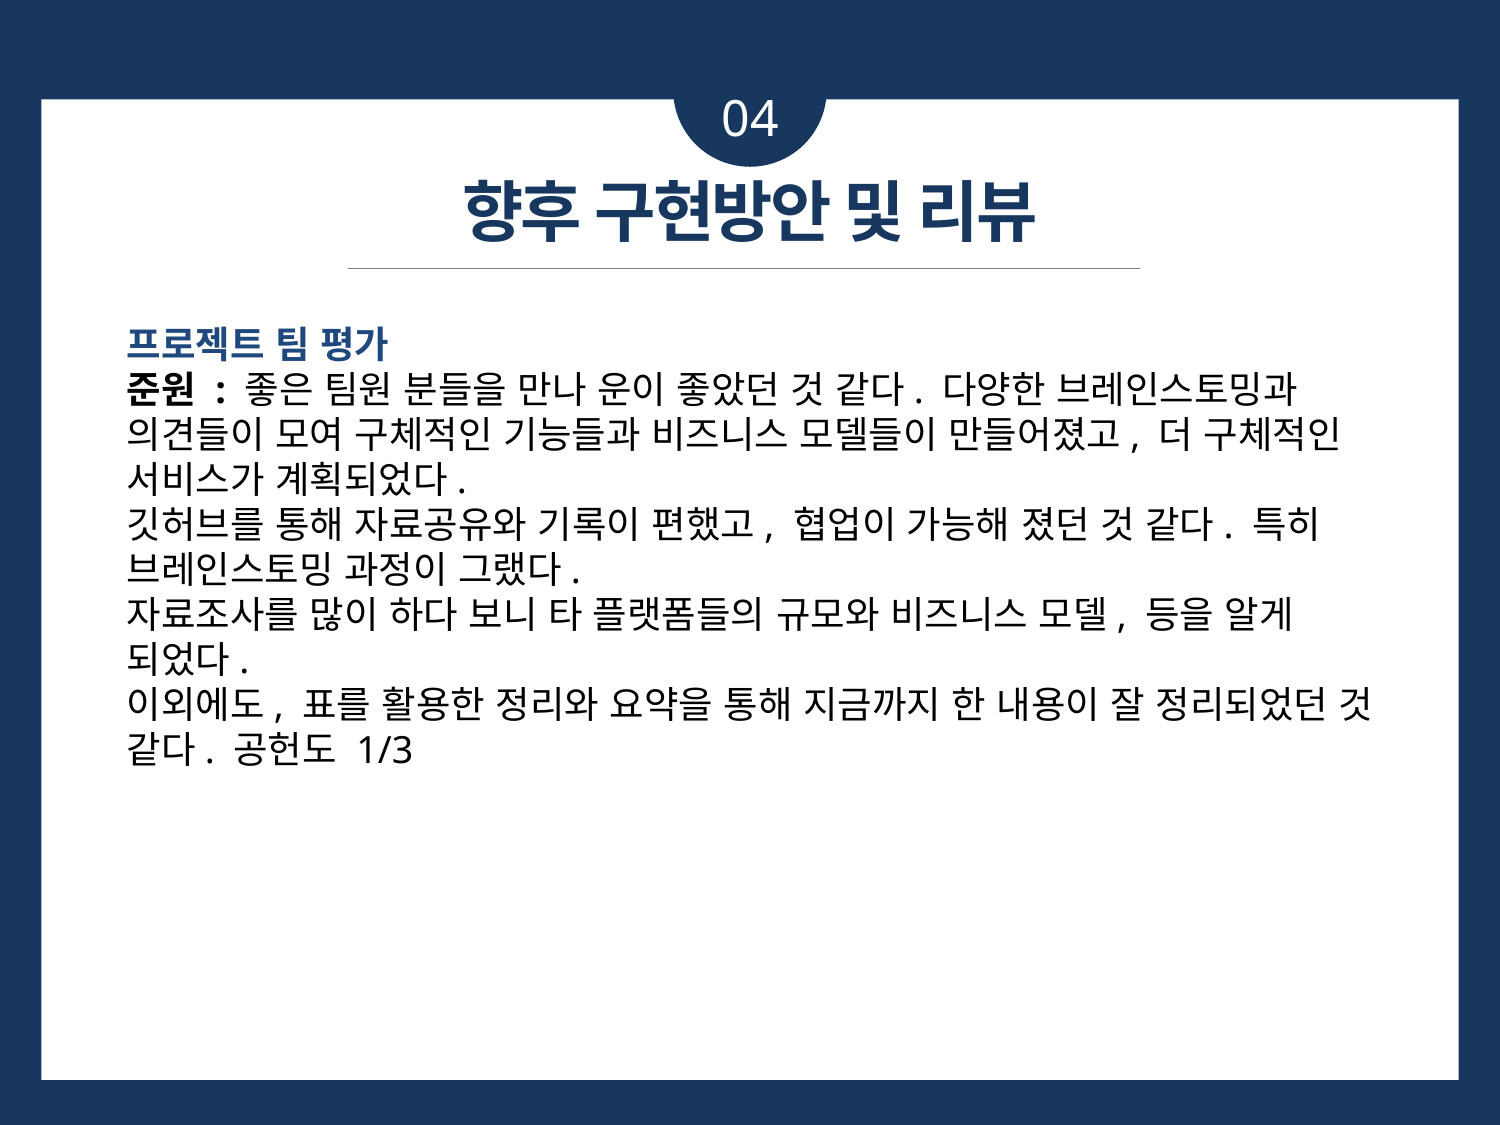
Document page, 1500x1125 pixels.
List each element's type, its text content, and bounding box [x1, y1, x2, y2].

text_box 향후 구현방안 및 리뷰 [41, 162, 1459, 257]
text_box 프로젝트 팀 평가 준원 : 좋은 팀원 분들을 만나 운이 좋았던 것 같다. 다양한 브레인스토밍과 의견들이 모여 구체적인 기능들과 비즈니스 모델들이 만들어졌고, 더 구체적인 서비스가 계획되었다. 깃허브를 통해 자료공유와 기록이 편했고, 협업이 가능해 졌던 것 같다. 특히 브레인스토밍 과정이 그랬다. 자료조사를 많이 하다 보니 타 플랫폼들의 규모와 비즈니스 모델, 등을 알게 되었다. 이외에도, 표를 활용한 정리와 요약을 통해 지금까지 한 내용이 잘 정리되었던 것 같다. 공헌도 1/3 [112, 290, 1412, 914]
text_box 04 [41, 78, 1459, 154]
